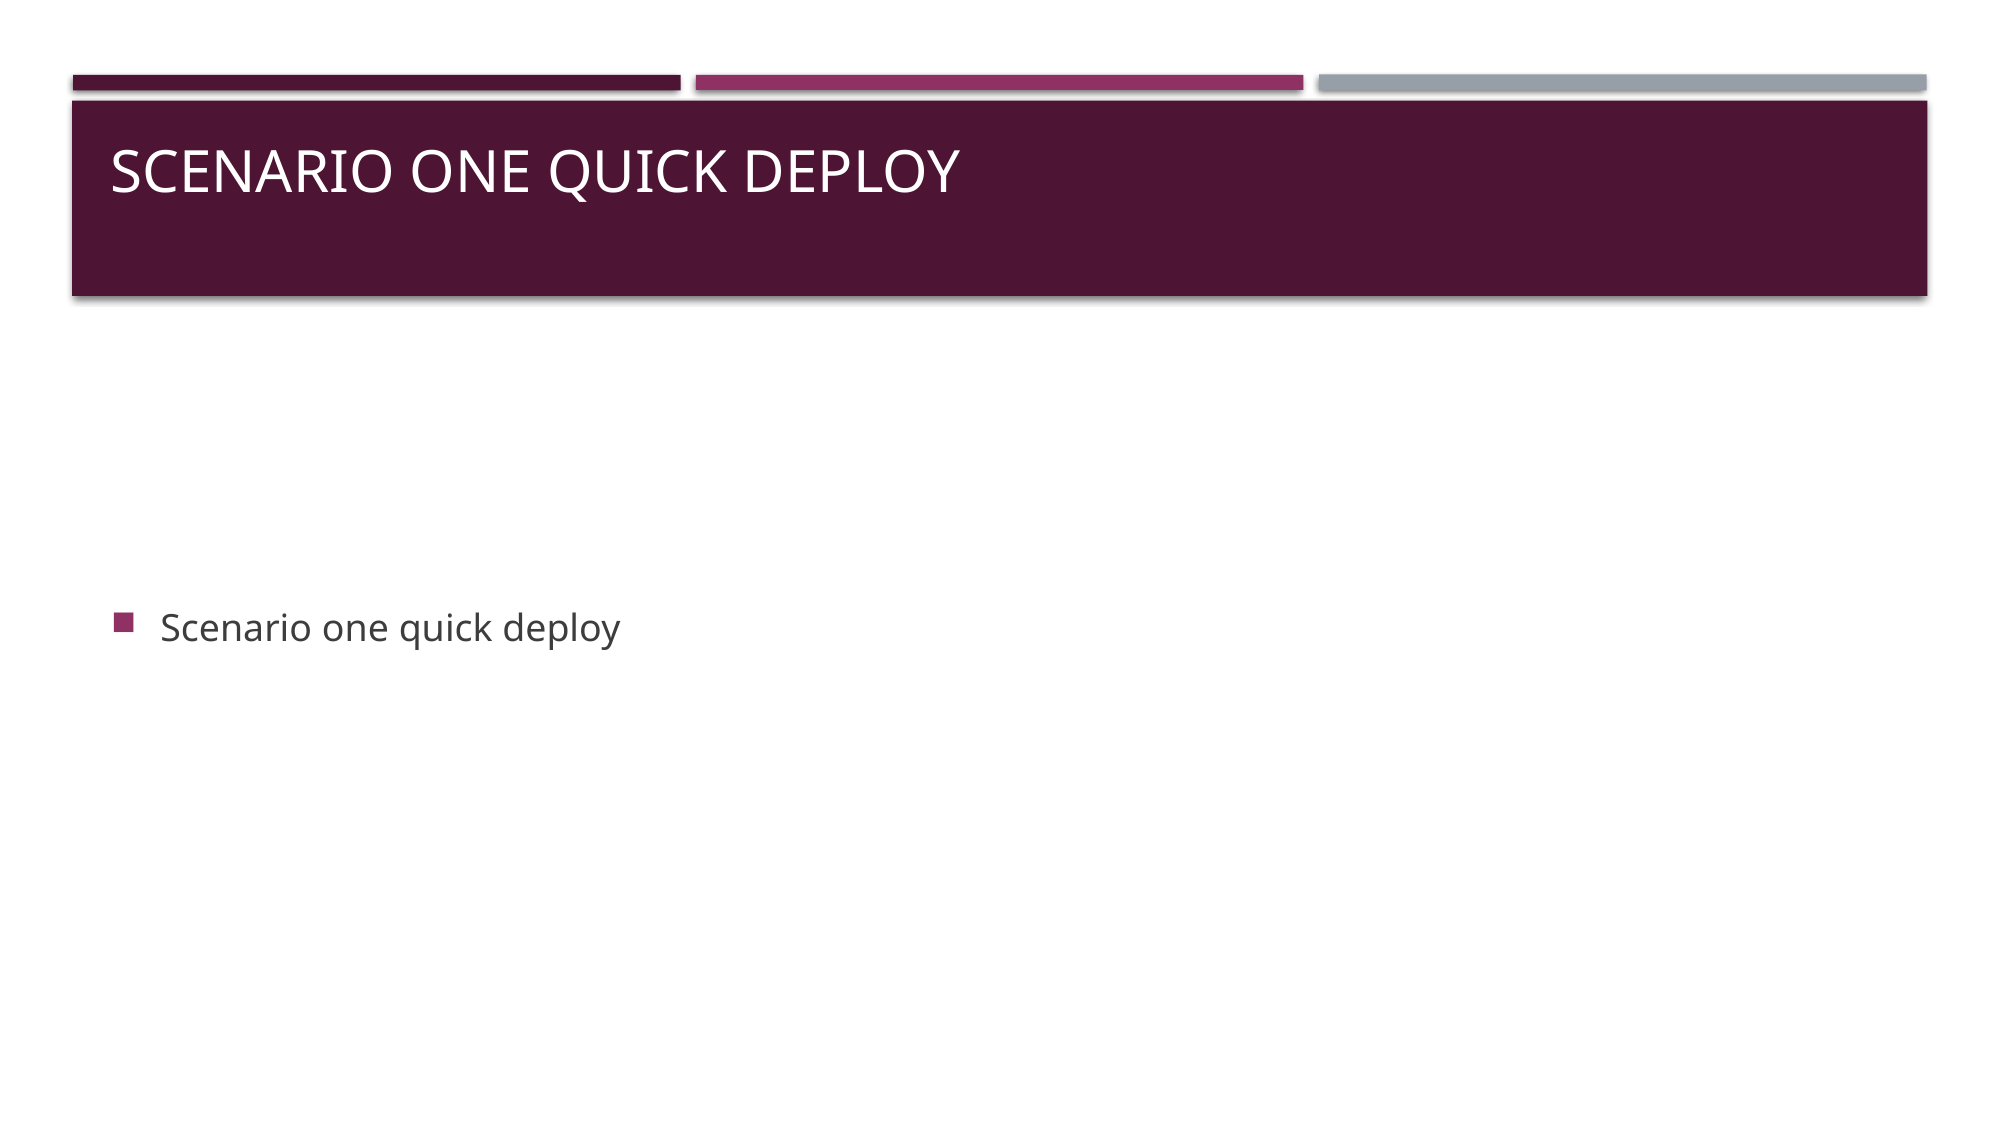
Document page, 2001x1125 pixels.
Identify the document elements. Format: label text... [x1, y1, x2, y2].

title scenario one quick deploy [95, 115, 1905, 282]
list Scenario one quick deploy [95, 357, 1905, 962]
